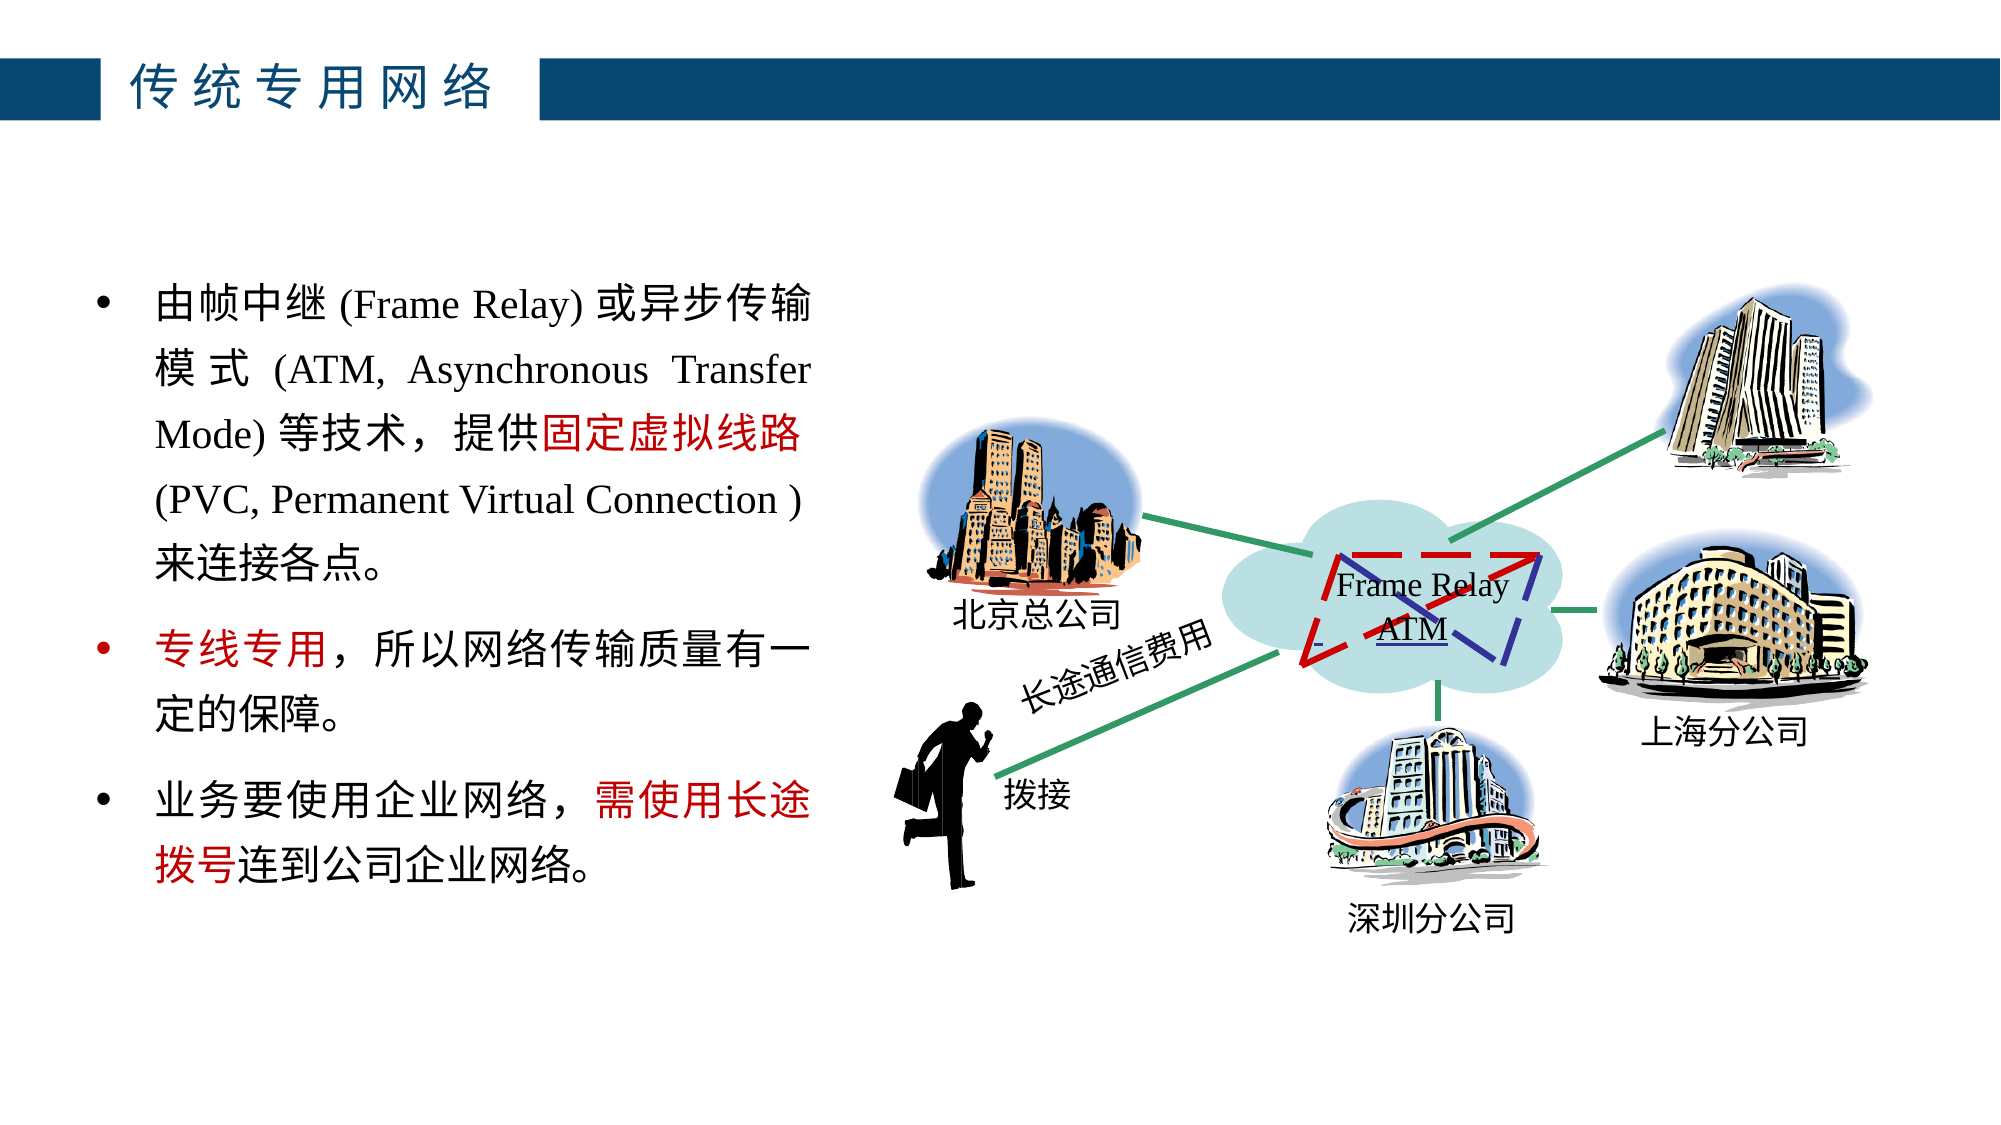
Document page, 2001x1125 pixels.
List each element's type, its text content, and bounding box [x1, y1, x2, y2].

text_box [0, 57, 102, 121]
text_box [893, 282, 1874, 948]
text_box 由帧中继(Frame Relay)或异步传输模式(ATM, Asynchronous Transfer Mode)等技术，提供固定虚拟线路(PVC, Permanent Virtual Connection )来连接各点。 专线专用，所以网络传输质量有一定的保障。 业务要使用企业网络，需使用长途拨号连到公司企业网络。 [80, 253, 827, 1042]
text_box [539, 57, 2000, 121]
title 传统专用网络 [114, 58, 539, 121]
